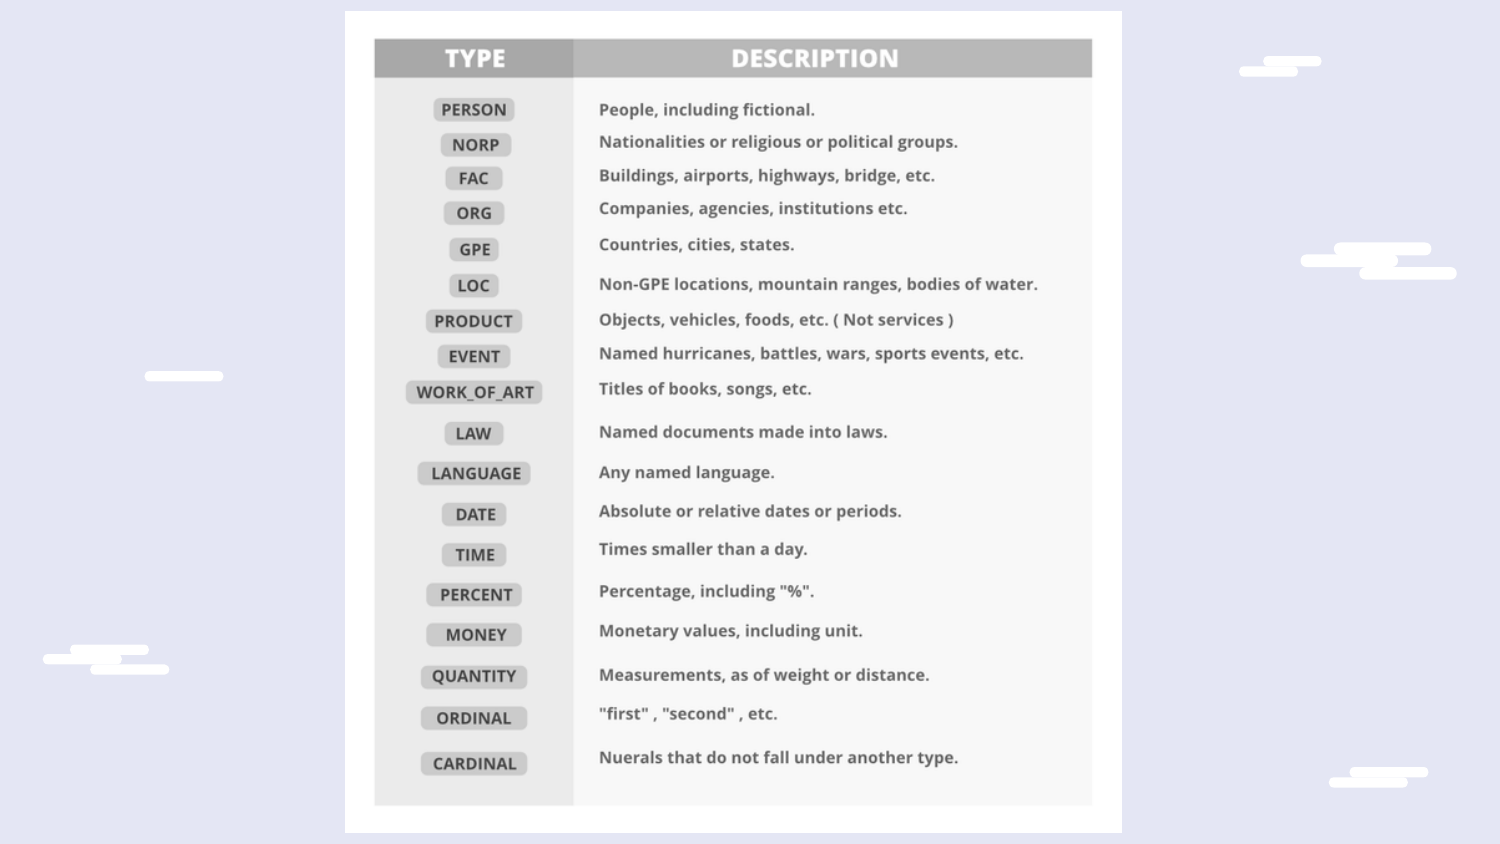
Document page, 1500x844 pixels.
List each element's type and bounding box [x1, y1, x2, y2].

picture [345, 10, 1122, 833]
